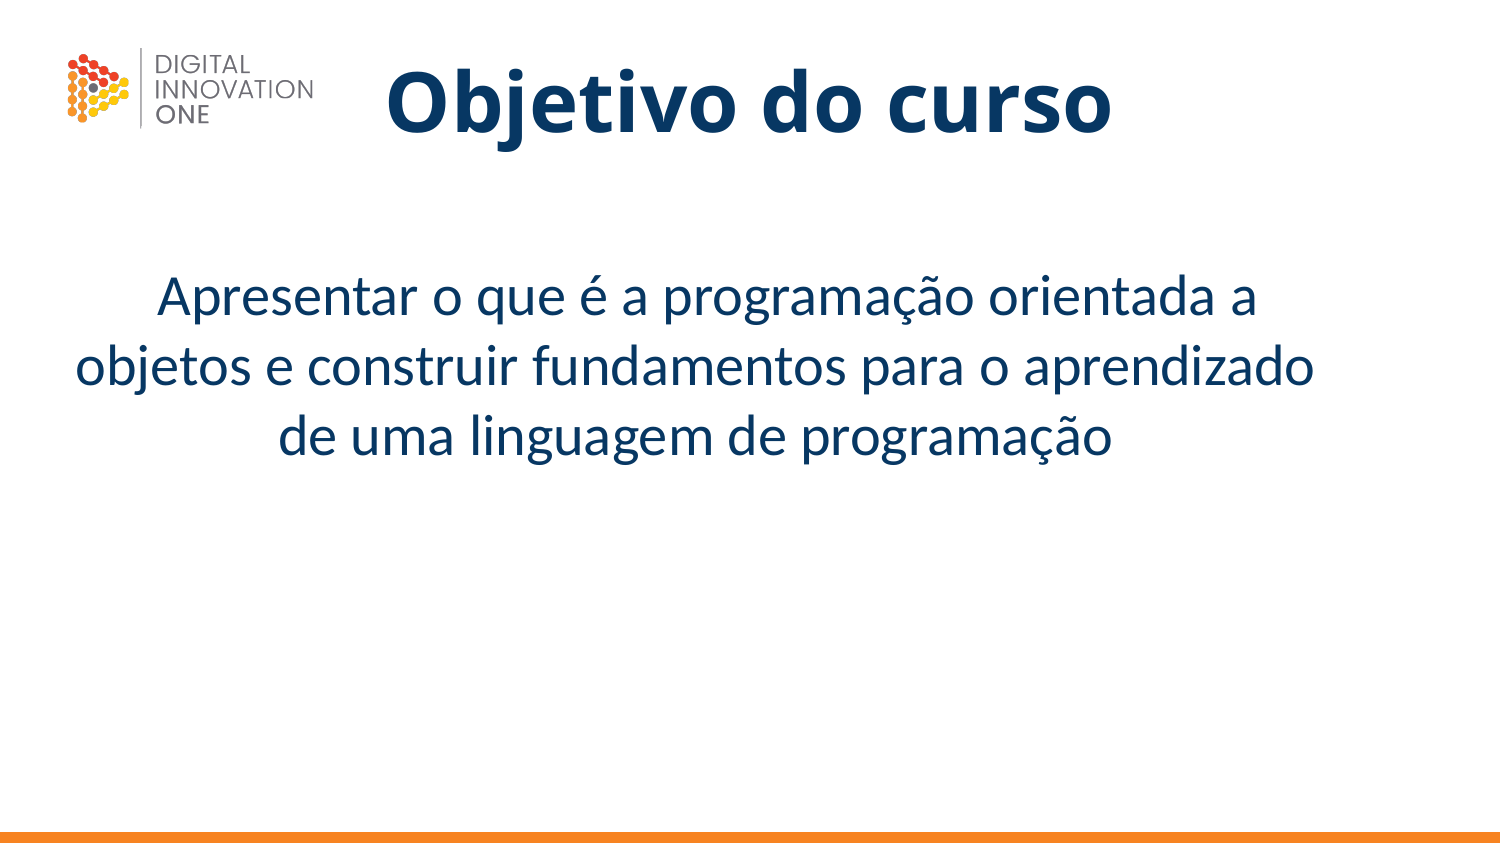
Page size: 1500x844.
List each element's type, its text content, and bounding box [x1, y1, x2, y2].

subtitle Objetivo do curso [51, 50, 1449, 148]
text_box [0, 832, 1500, 843]
picture [50, 39, 331, 138]
subtitle Apresentar o que é a programação orientada a objetos e construir fundamentos para o aprendizado de uma linguagem de programação [51, 218, 1341, 576]
